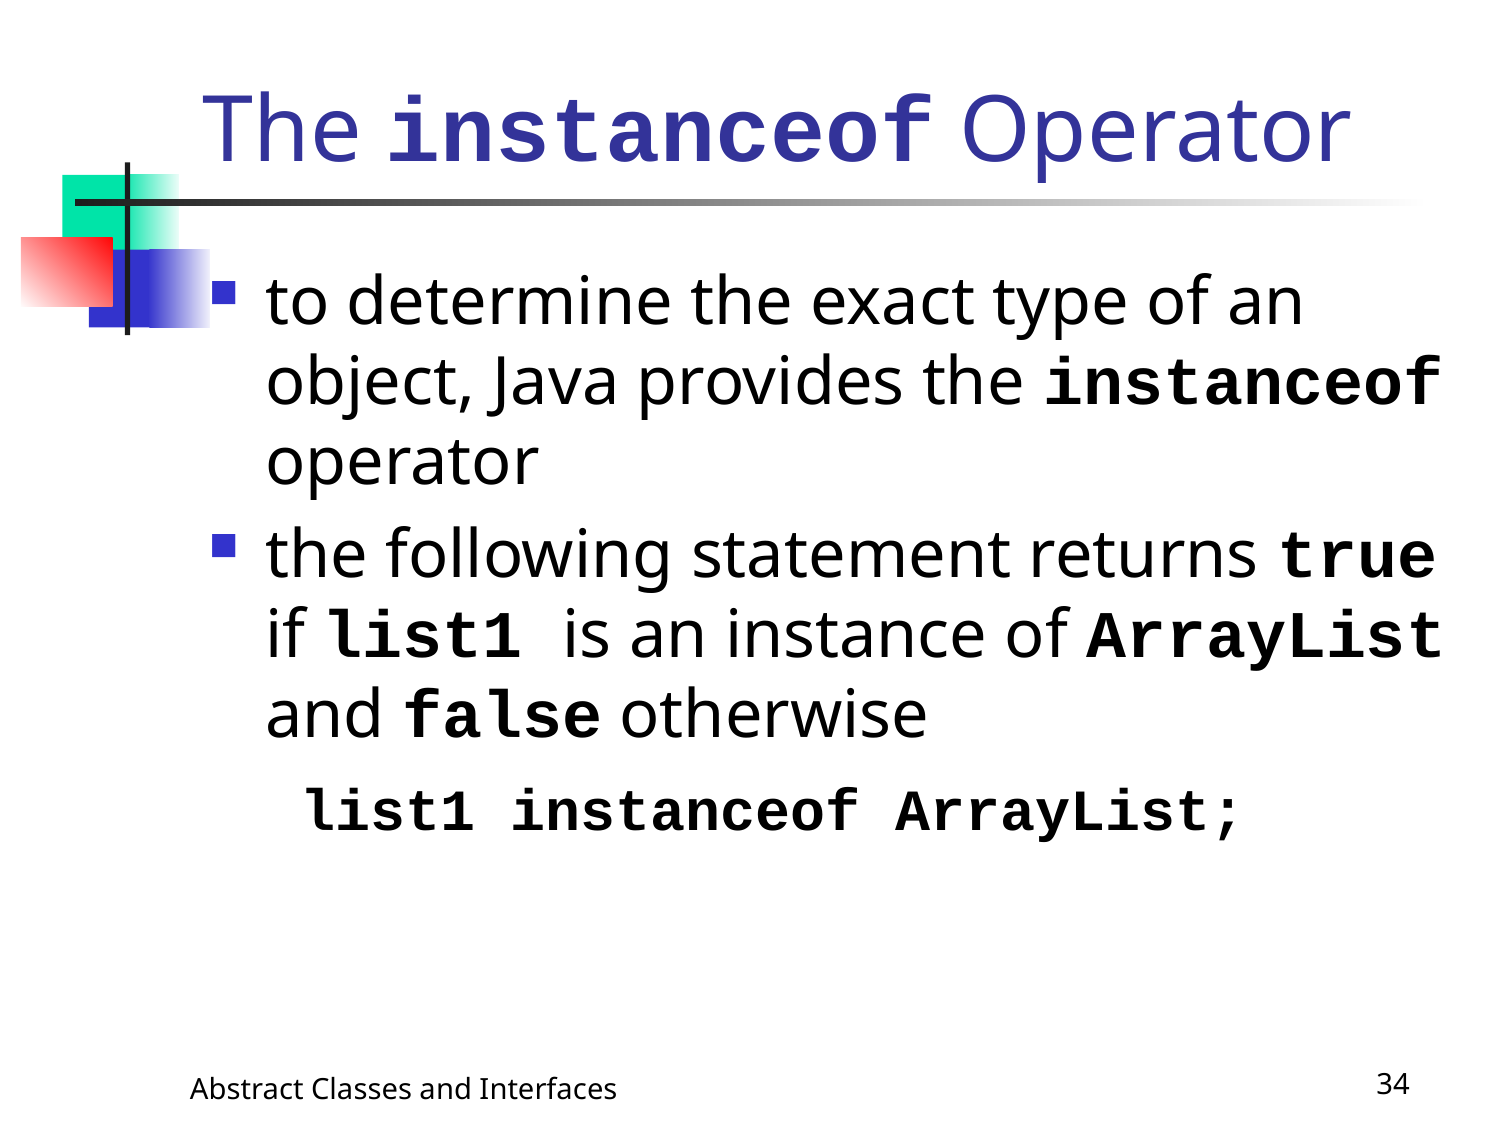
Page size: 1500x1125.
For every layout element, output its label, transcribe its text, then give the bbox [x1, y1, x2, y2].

list to determine the exact type of an object, Java provides the instanceof operator the following statement returns true if list1 is an instance of ArrayList and false otherwise list1 instanceof ArrayList; [193, 249, 1470, 1007]
footer Abstract Classes and Interfaces [174, 1037, 651, 1113]
slide_number 34 [1112, 1037, 1426, 1113]
title The instanceof Operator [187, 0, 1467, 188]
